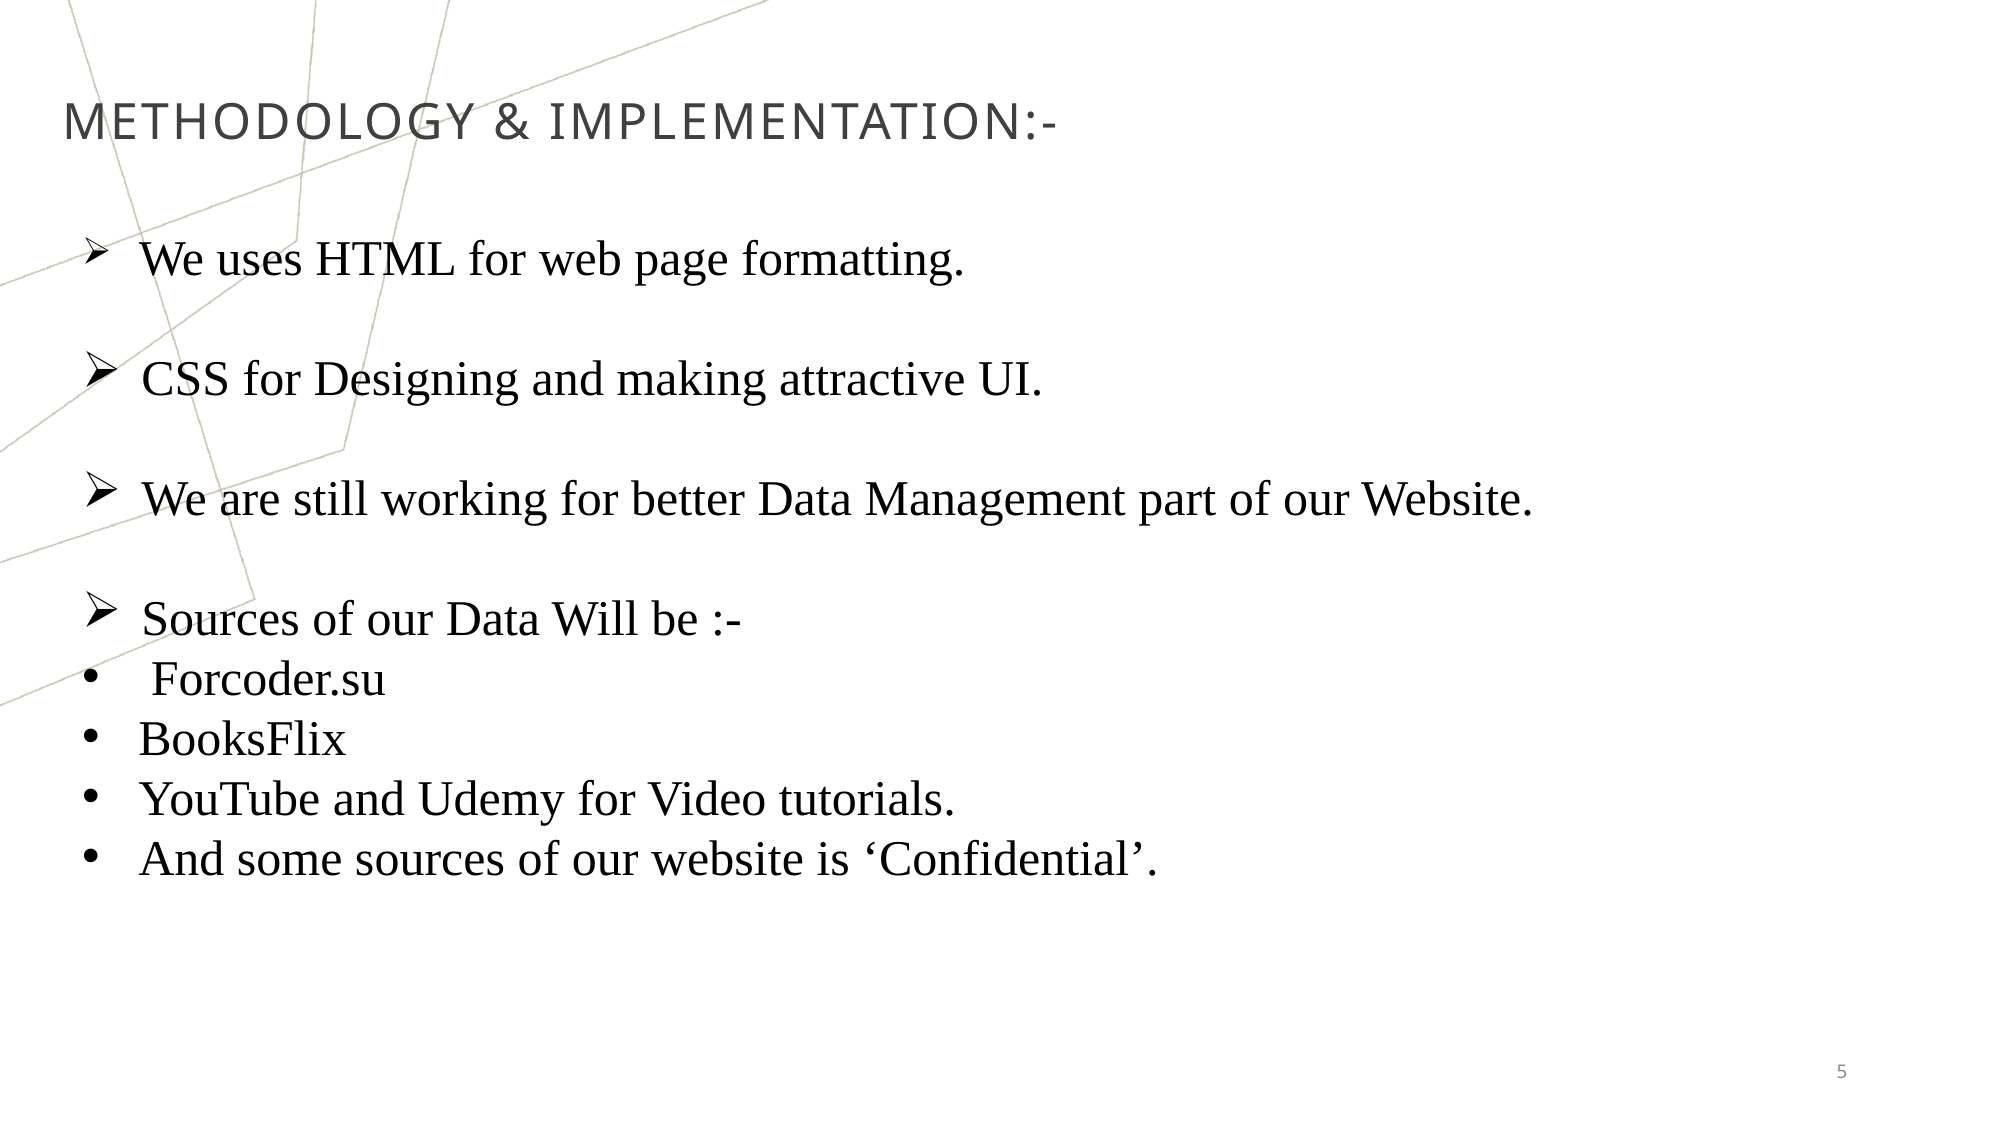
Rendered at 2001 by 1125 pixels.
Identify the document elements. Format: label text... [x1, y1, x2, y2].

list METHODOLOGY & IMPLEMENTATION:- [47, 88, 1427, 195]
text_box We uses HTML for web page formatting. CSS for Designing and making attractive UI. We are still working for better Data Management part of our Website. Sources of our Data Will be :- Forcoder.su BooksFlix YouTube and Udemy for Video tutorials. And some sources of our website is ‘Confidential’. [67, 218, 1932, 1014]
slide_number 5 [1755, 1042, 1863, 1103]
picture [0, 0, 803, 720]
